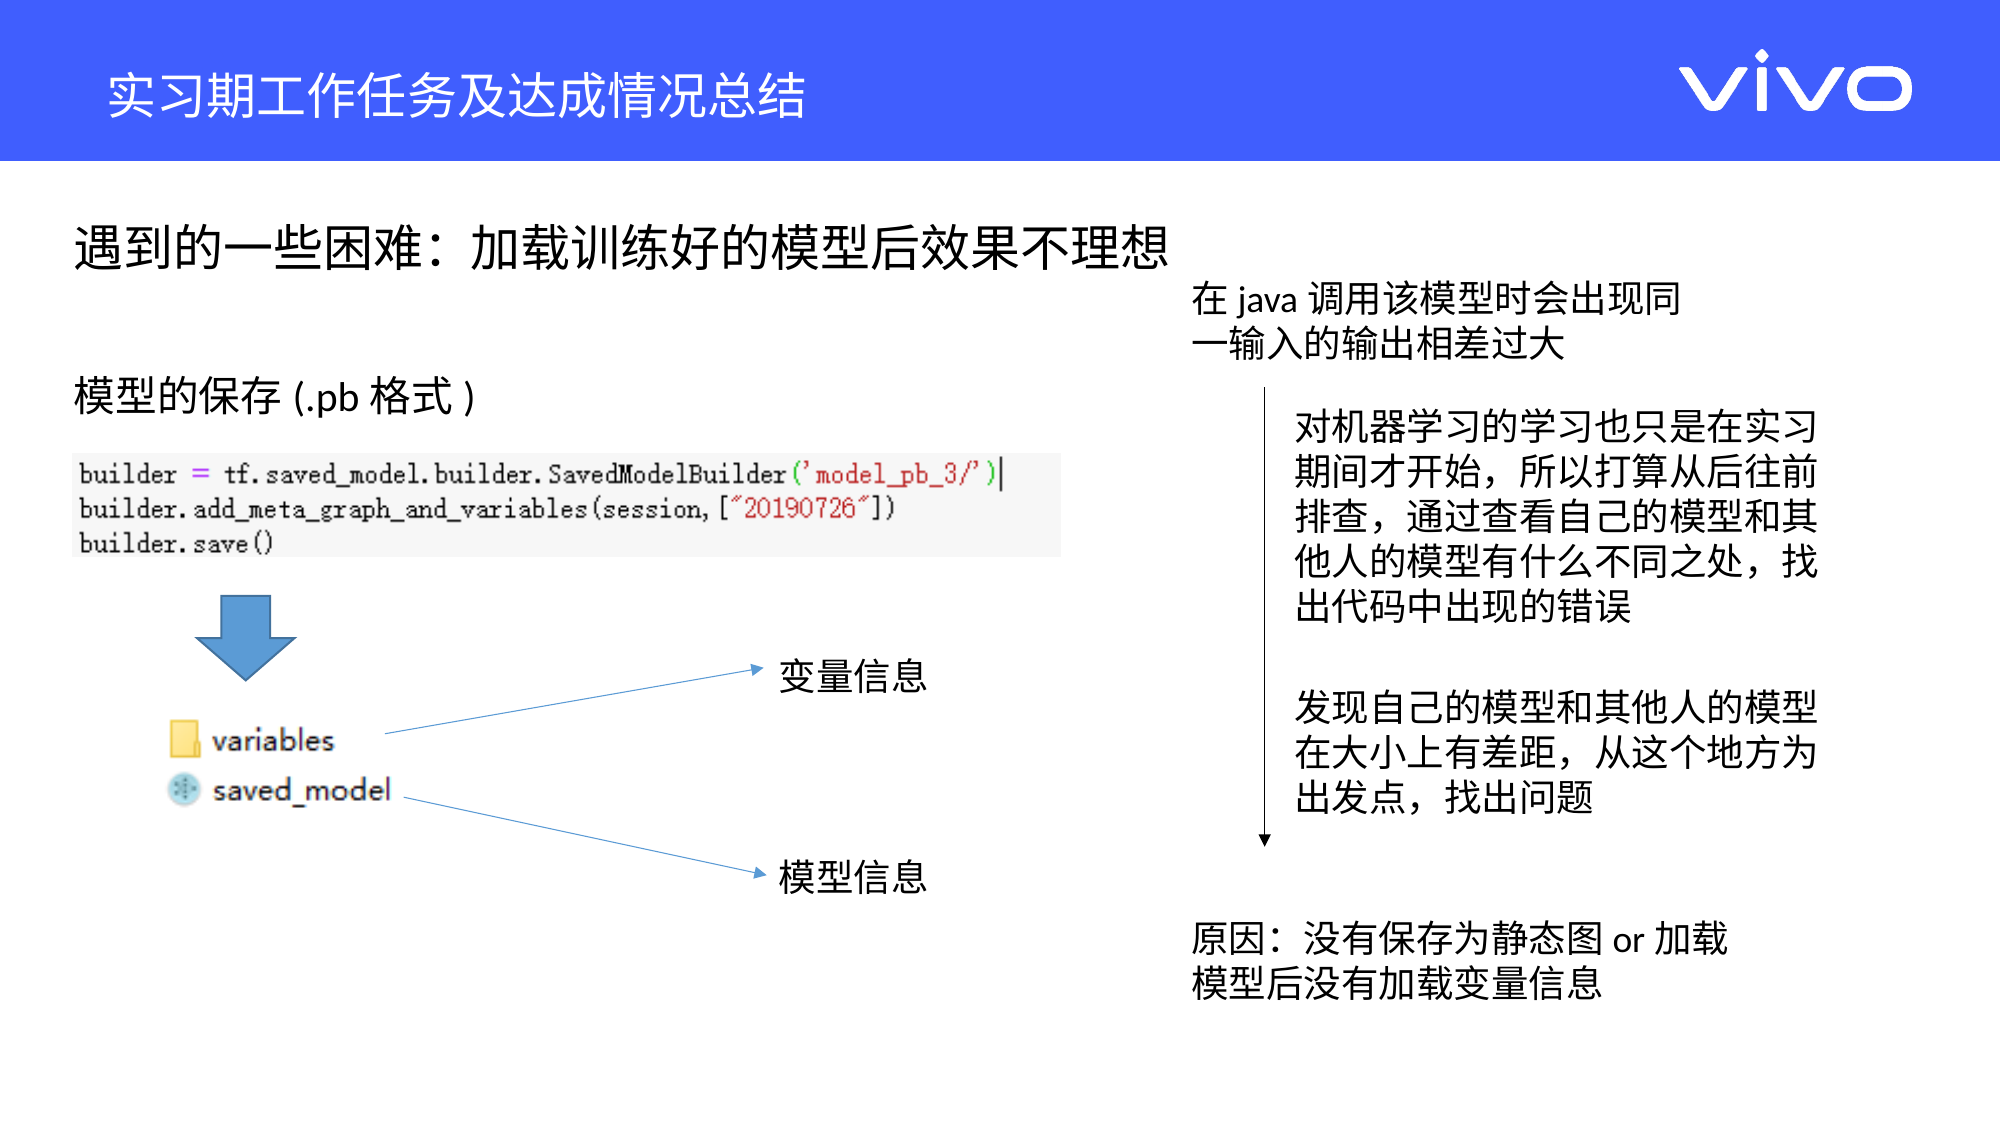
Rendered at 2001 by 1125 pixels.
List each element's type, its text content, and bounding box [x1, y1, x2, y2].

text_box 原因：没有保存为静态图or加载模型后没有加载变量信息 [1176, 907, 1748, 1013]
text_box 发现自己的模型和其他人的模型在大小上有差距，从这个地方为出发点，找出问题 [1279, 676, 1852, 826]
text_box 模型的保存(.pb格式) [58, 362, 618, 428]
text_box 遇到的一些困难： [58, 209, 1533, 285]
text_box 对机器学习的学习也只是在实习期间才开始，所以打算从后往前排查，通过查看自己的模型和其他人的模型有什么不同之处，找出代码中出现的错误 [1279, 395, 1852, 636]
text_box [403, 797, 767, 876]
text_box [194, 594, 298, 682]
picture [72, 453, 1061, 557]
text_box 模型信息 [763, 846, 1046, 907]
picture [0, 0, 2000, 161]
text_box 在java调用该模型时会出现同一输入的输出相差过大 [1176, 267, 1735, 373]
text_box 变量信息 [763, 645, 1046, 706]
text_box 加载训练好的模型后效果不理想 [455, 209, 1234, 284]
picture [152, 704, 618, 834]
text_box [384, 667, 764, 734]
